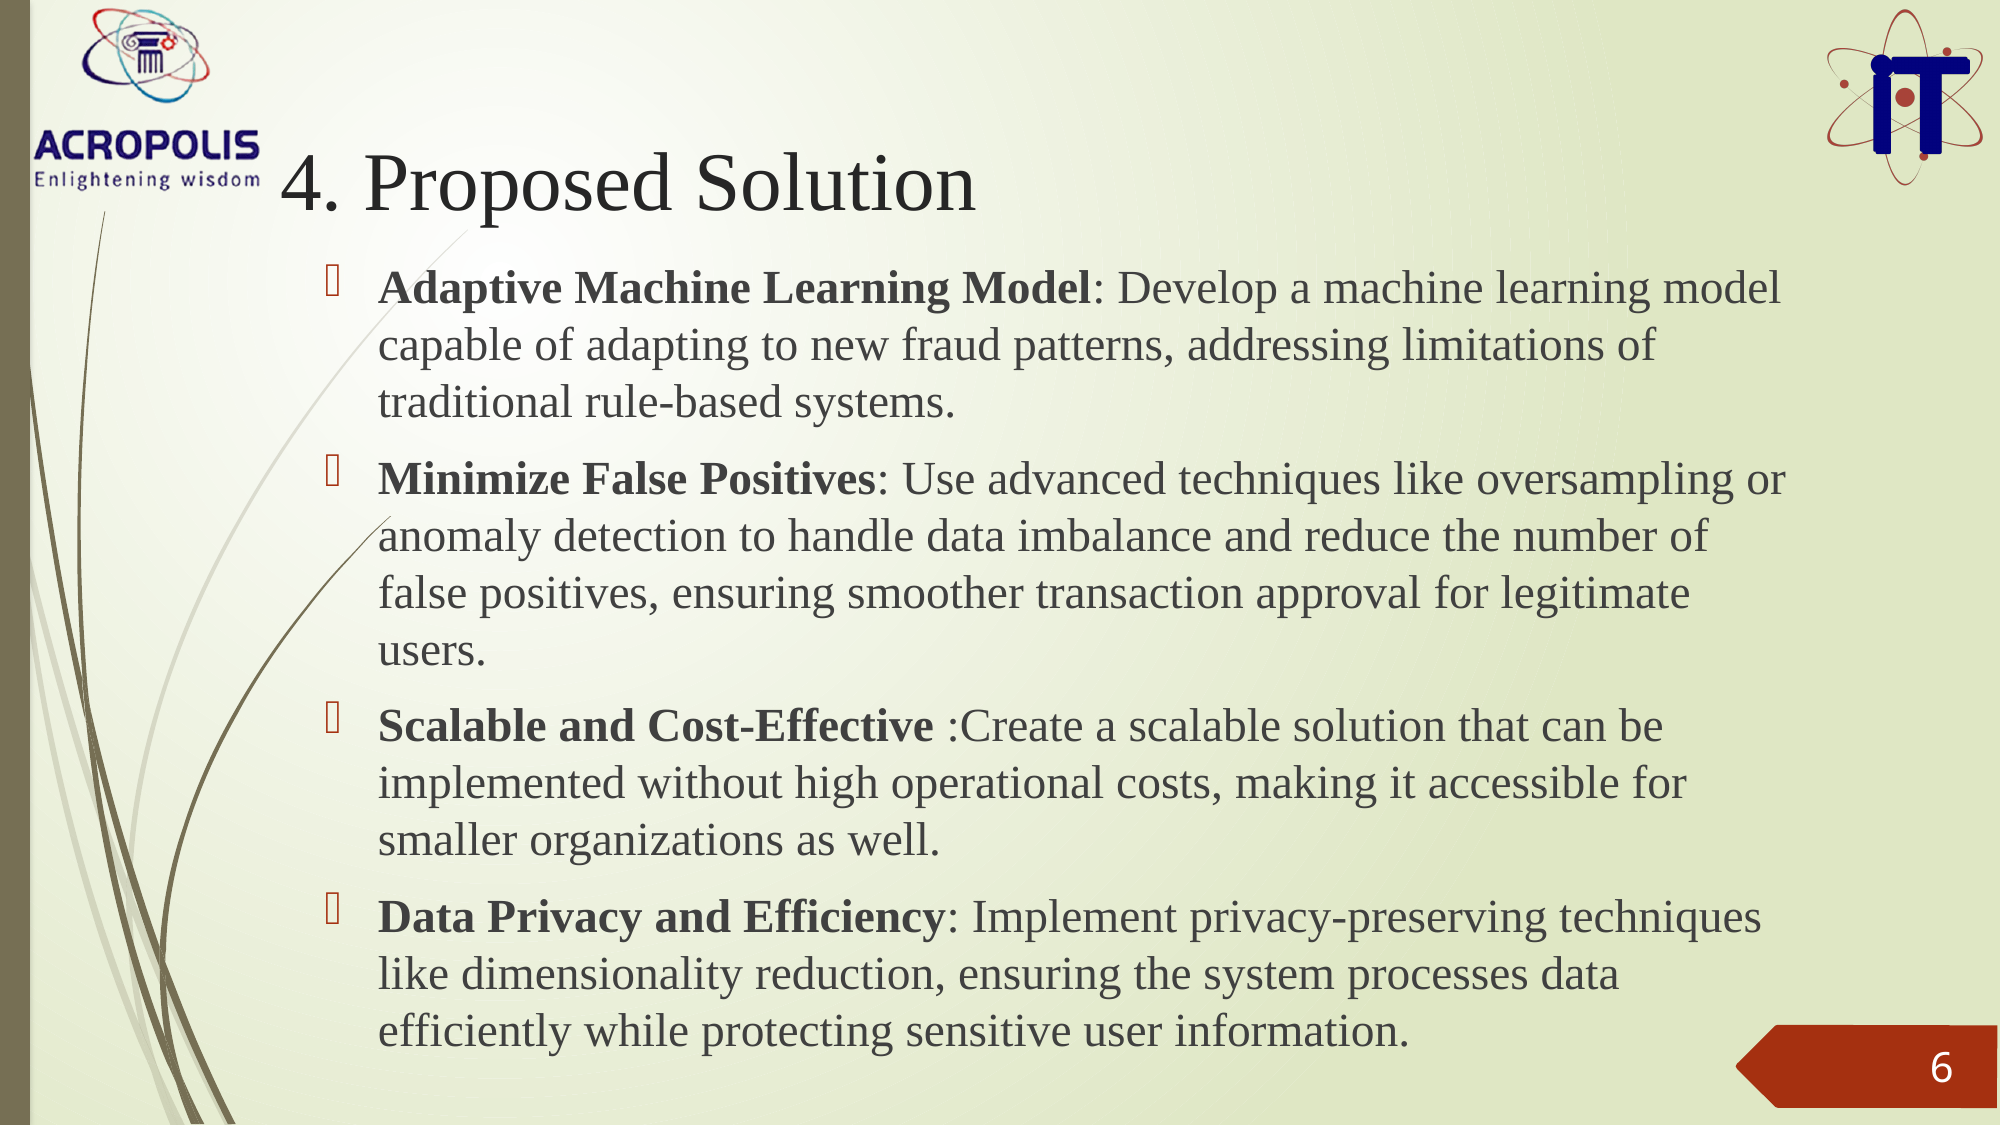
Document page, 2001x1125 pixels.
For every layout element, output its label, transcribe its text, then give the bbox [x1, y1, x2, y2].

slide_number 6 [1840, 1039, 1969, 1100]
list Adaptive Machine Learning Model: Develop a machine learning model capable of adapting to new fraud patterns, addressing limitations of traditional rule-based systems. Minimize False Positives: Use advanced techniques like oversampling or anomaly detection to handle data imbalance and reduce the number of false positives, ensuring smoother transaction approval for legitimate users. Scalable and Cost-Effective :Create a scalable solution that can be implemented without high operational costs, making it accessible for smaller organizations as well. Data Privacy and Efficiency: Implement privacy-preserving techniques like dimensionality reduction, ensuring the system processes data efficiently while protecting sensitive user information. [309, 248, 1810, 1064]
title 4. Proposed Solution [265, 119, 1006, 249]
picture [25, 0, 265, 204]
picture [1821, 0, 1989, 232]
